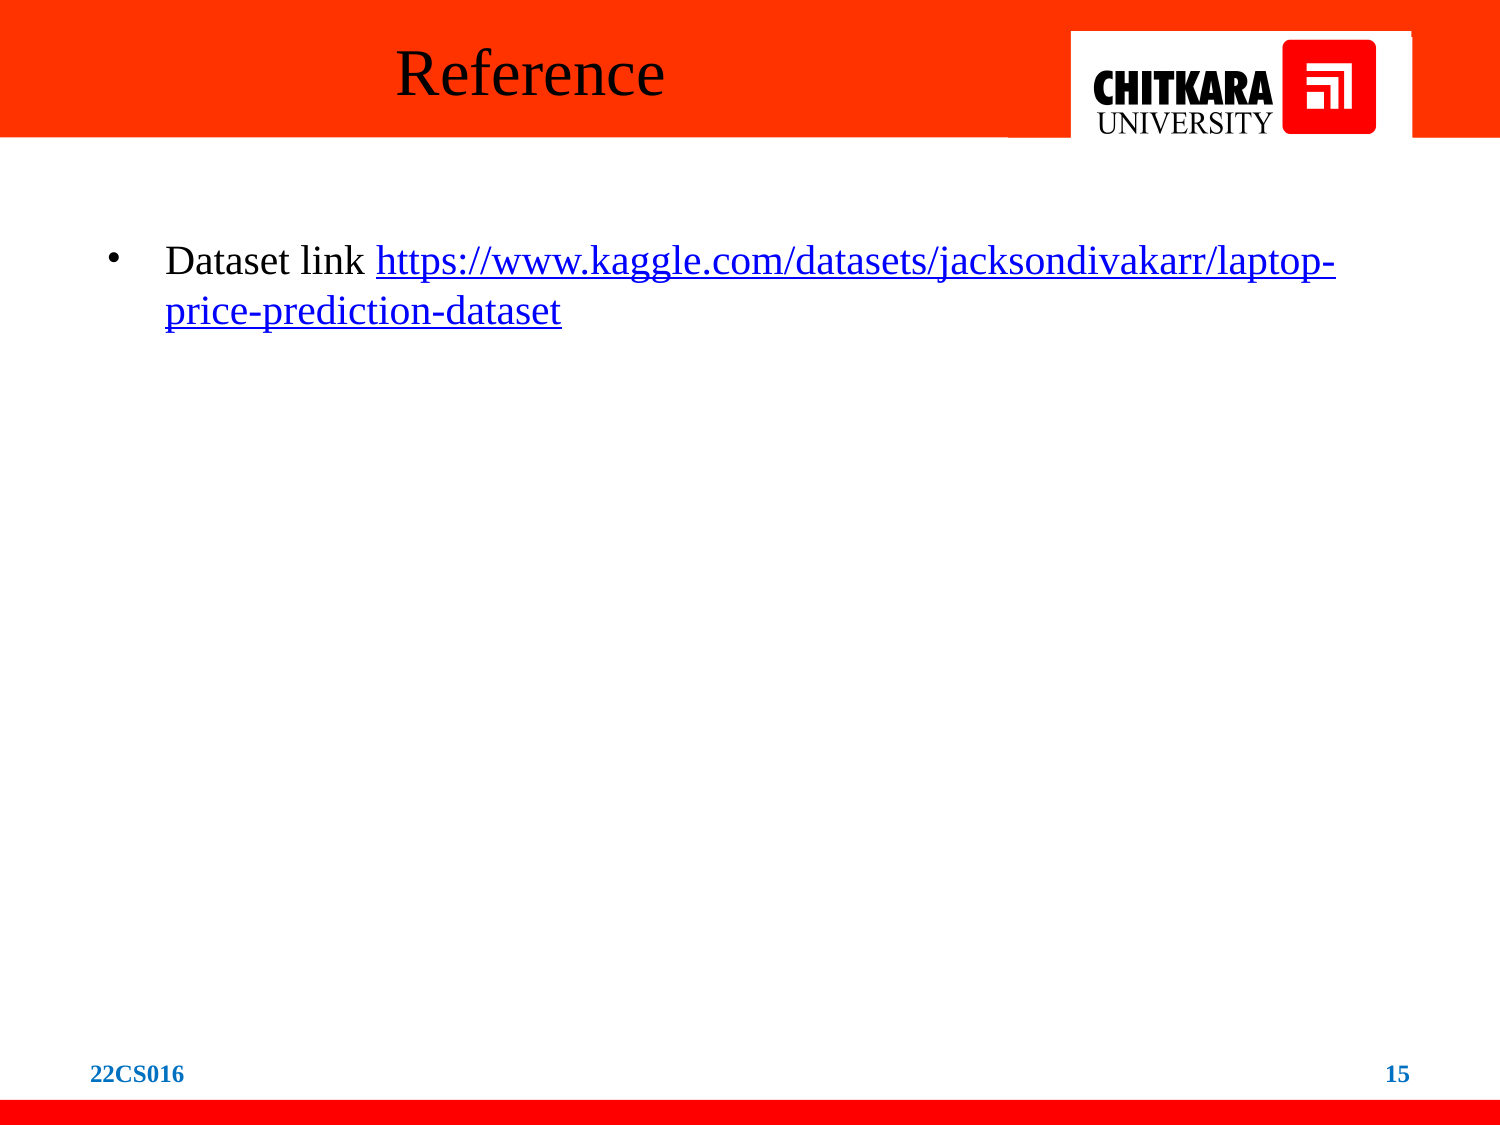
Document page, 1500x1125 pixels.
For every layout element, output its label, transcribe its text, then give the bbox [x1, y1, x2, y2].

slide_number 15 [1074, 1042, 1425, 1103]
slide_number 22CS016 [75, 1042, 425, 1103]
picture [1074, 37, 1391, 138]
title Reference [0, 0, 1063, 138]
list Dataset link https://www.kaggle.com/datasets/jacksondivakarr/laptop-price-prediction-dataset [74, 224, 1426, 968]
